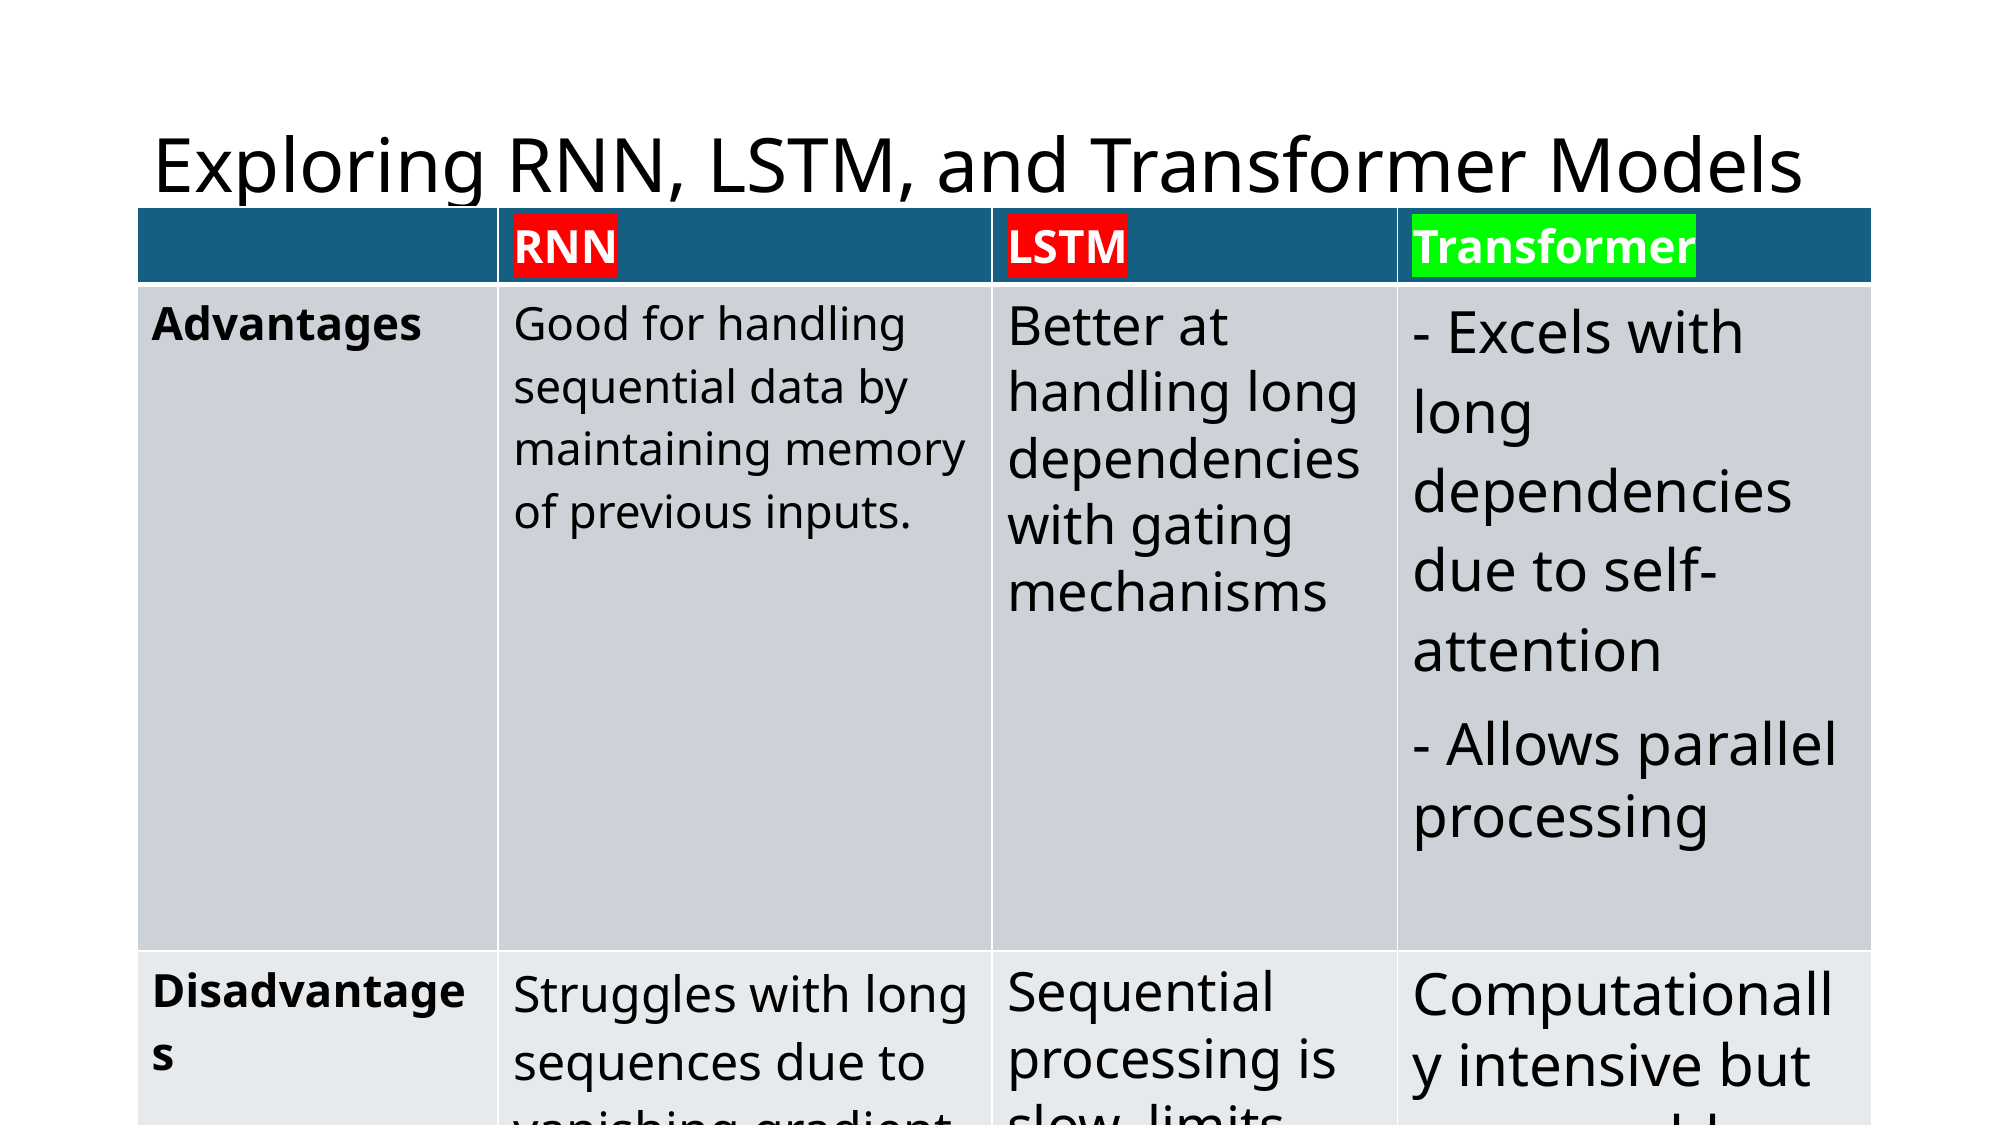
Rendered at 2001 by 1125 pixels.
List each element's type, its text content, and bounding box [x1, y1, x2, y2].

table_cell Advantages [138, 287, 497, 950]
table_header LSTM [993, 208, 1397, 282]
table_cell Computationally intensive but manageable with modern hardware [1398, 952, 1871, 1125]
table_cell Sequential processing is slow, limits parallelization [993, 952, 1397, 1125]
table_header Transformer [1398, 208, 1871, 282]
table_cell Better at handling long dependencies with gating mechanisms [993, 287, 1397, 950]
table_header RNN [499, 208, 991, 282]
table_cell - Excels with long dependencies due to self-attention - Allows parallel processing [1398, 287, 1871, 950]
table_cell Good for handling sequential data by maintaining memory of previous inputs. [499, 287, 991, 950]
table_cell Disadvantages [138, 952, 497, 1125]
table_cell Struggles with long sequences due to vanishing gradient, resulting in loss of context for long sentences. [499, 952, 991, 1125]
table_header [138, 208, 497, 282]
title Exploring RNN, LSTM, and Transformer Models [137, 59, 1863, 206]
